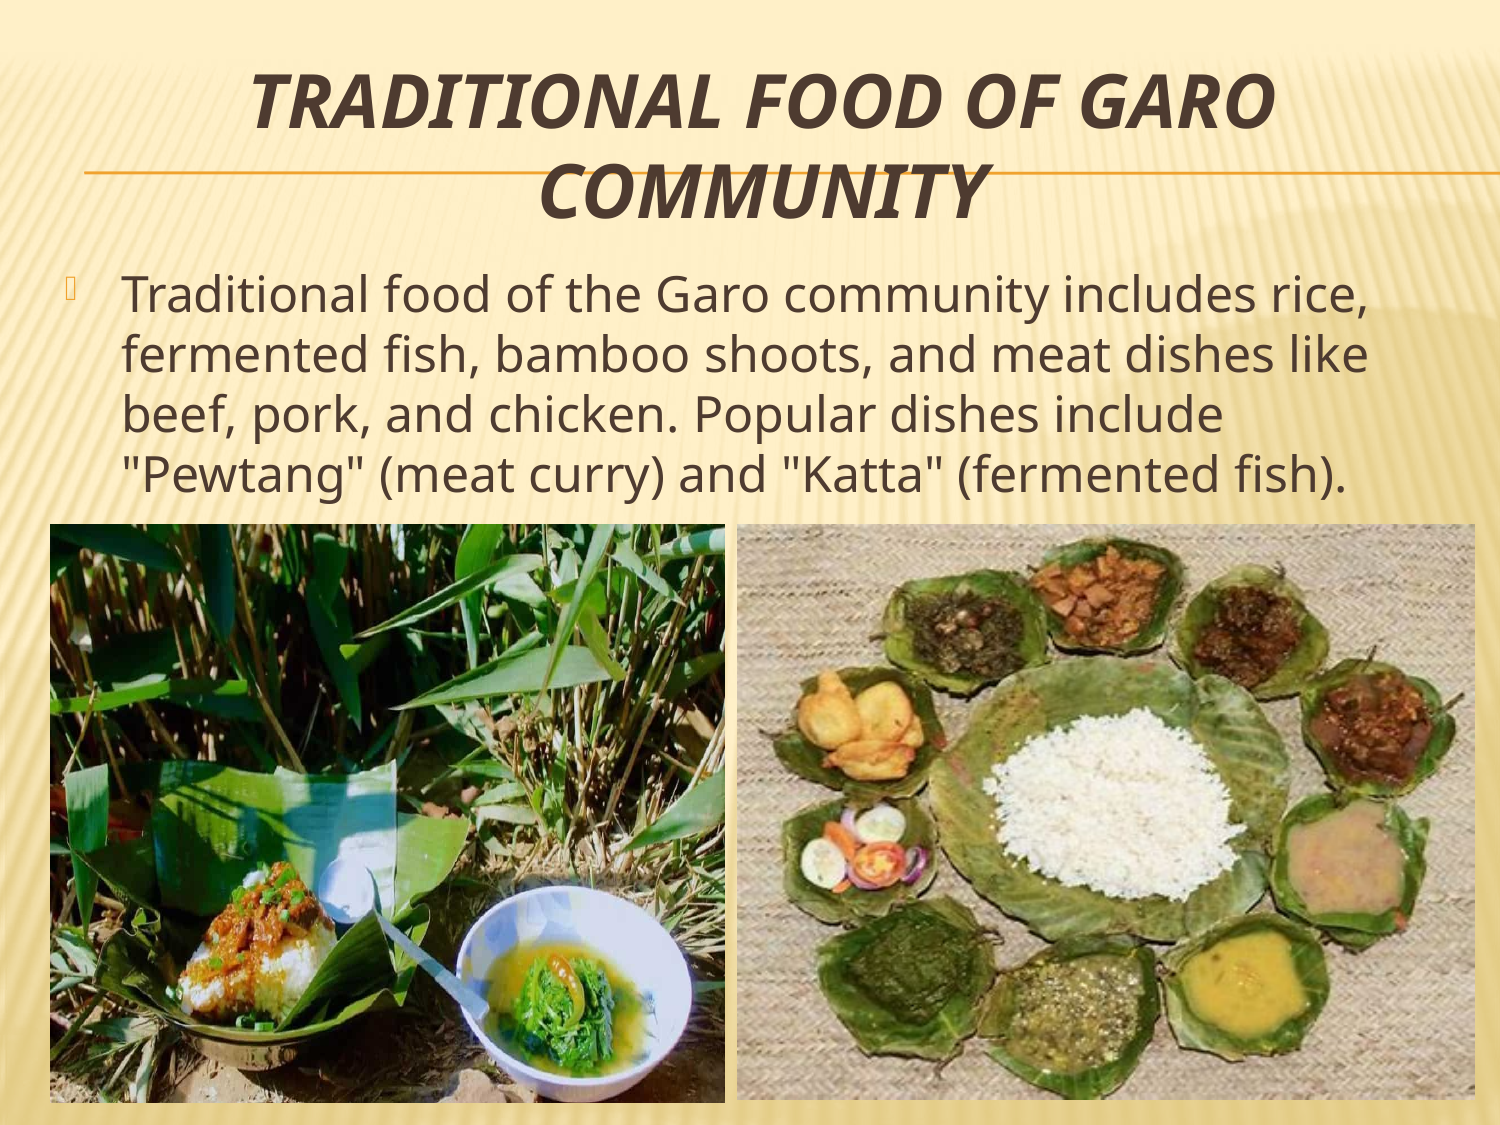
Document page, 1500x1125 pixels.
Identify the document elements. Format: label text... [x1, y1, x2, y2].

title Traditional food of garo community [50, 75, 1475, 213]
picture [49, 524, 726, 1103]
picture [737, 524, 1476, 1101]
list Traditional food of the Garo community includes rice, fermented fish, bamboo shoots, and meat dishes like beef, pork, and chicken. Popular dishes include "Pewtang" (meat curry) and "Katta" (fermented fish). [50, 254, 1475, 525]
